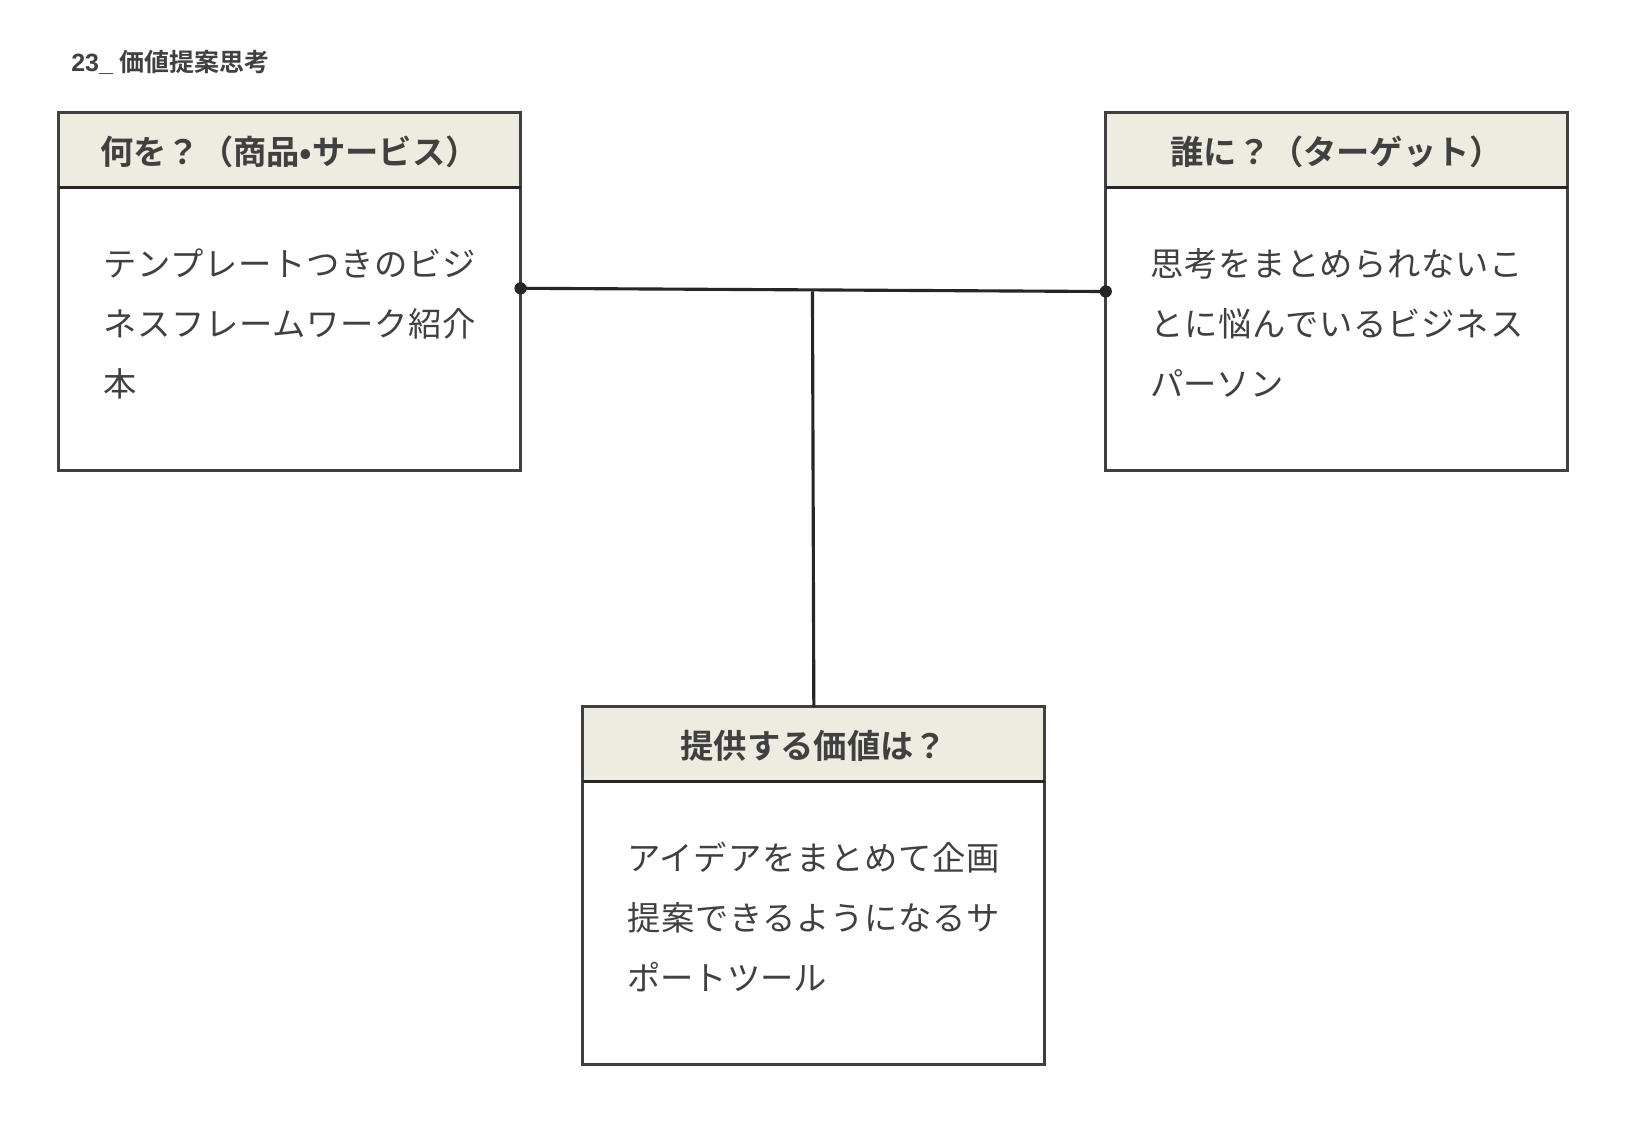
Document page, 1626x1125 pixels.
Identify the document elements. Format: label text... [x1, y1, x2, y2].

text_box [1104, 112, 1568, 471]
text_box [520, 288, 1106, 292]
text_box 23_価値提案思考 [56, 39, 284, 84]
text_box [581, 706, 1045, 1065]
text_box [57, 112, 521, 471]
